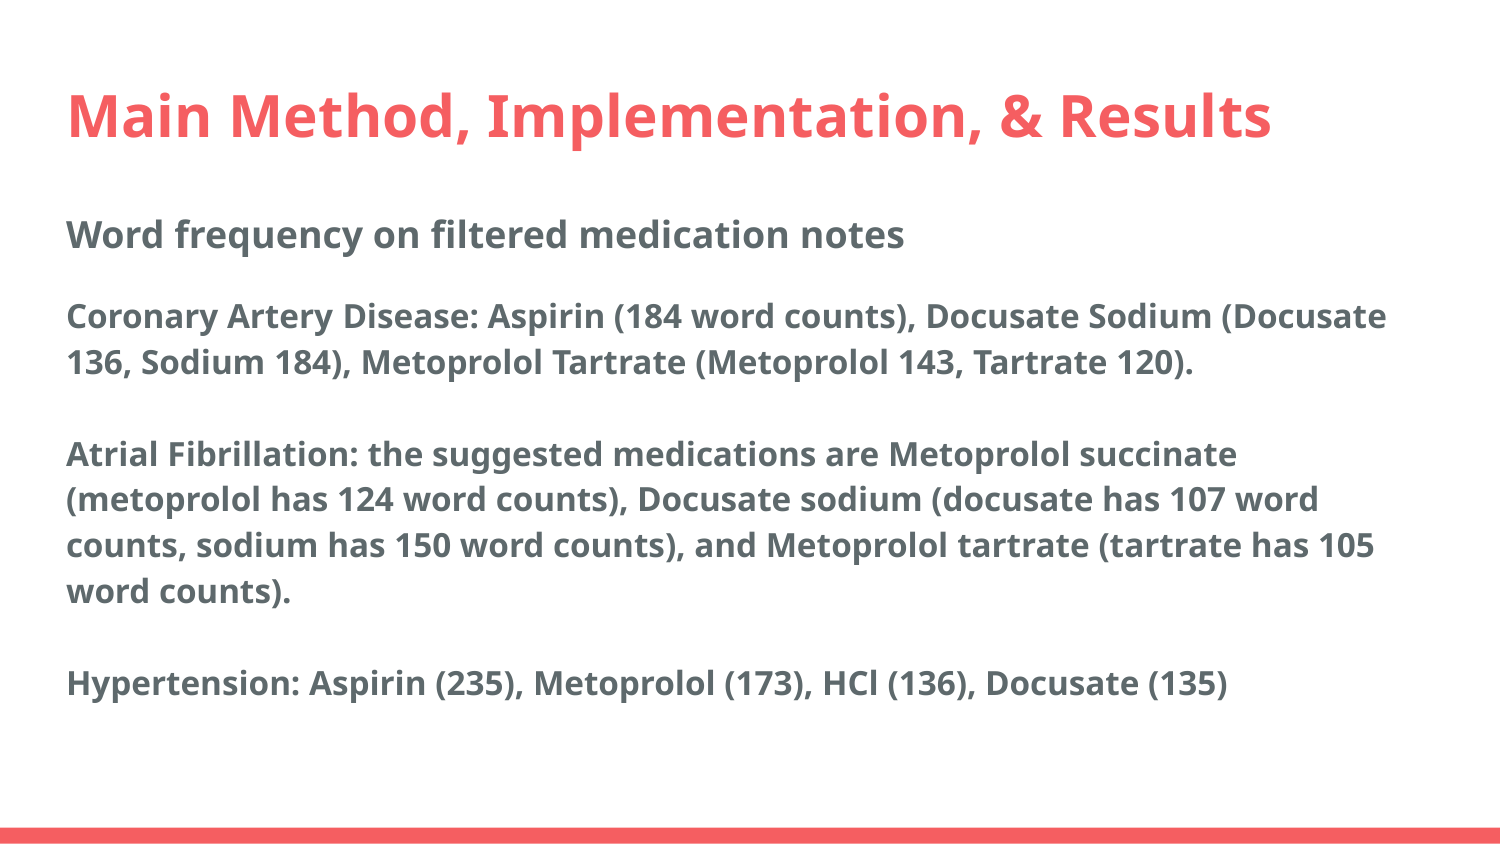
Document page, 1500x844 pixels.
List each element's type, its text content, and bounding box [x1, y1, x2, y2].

title Main Method, Implementation, & Results [50, 63, 1450, 168]
list Word frequency on filtered medication notes Coronary Artery Disease: Aspirin (184 word counts), Docusate Sodium (Docusate 136, Sodium 184), Metoprolol Tartrate (Metoprolol 143, Tartrate 120). Atrial Fibrillation: the suggested medications are Metoprolol succinate (metoprolol has 124 word counts), Docusate sodium (docusate has 107 word counts, sodium has 150 word counts), and Metoprolol tartrate (tartrate has 105 word counts). Hypertension: Aspirin (235), Metoprolol (173), HCl (136), Docusate (135) [50, 188, 1450, 750]
